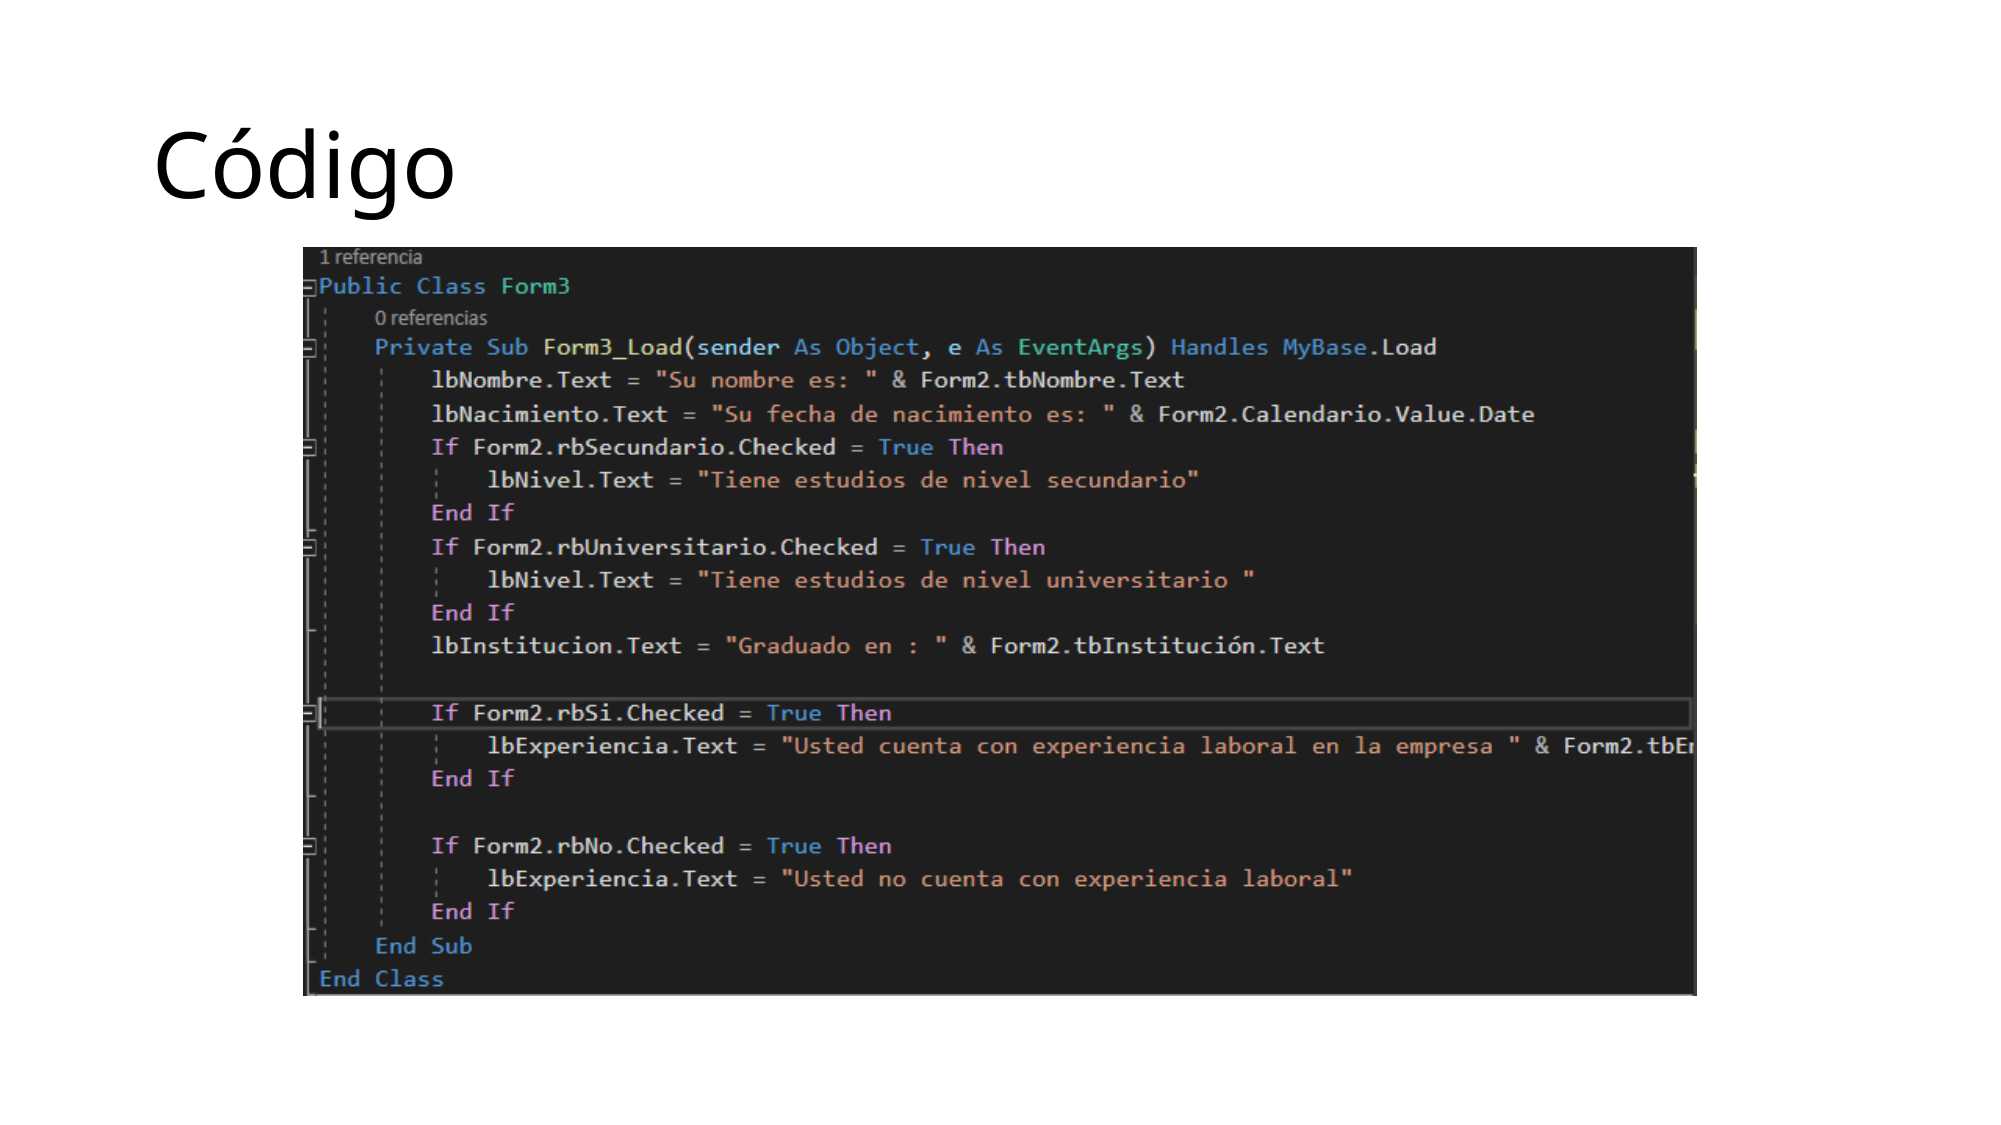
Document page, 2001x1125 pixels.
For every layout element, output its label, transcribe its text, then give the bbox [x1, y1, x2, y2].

picture [303, 247, 1697, 996]
title Código [137, 59, 1863, 278]
